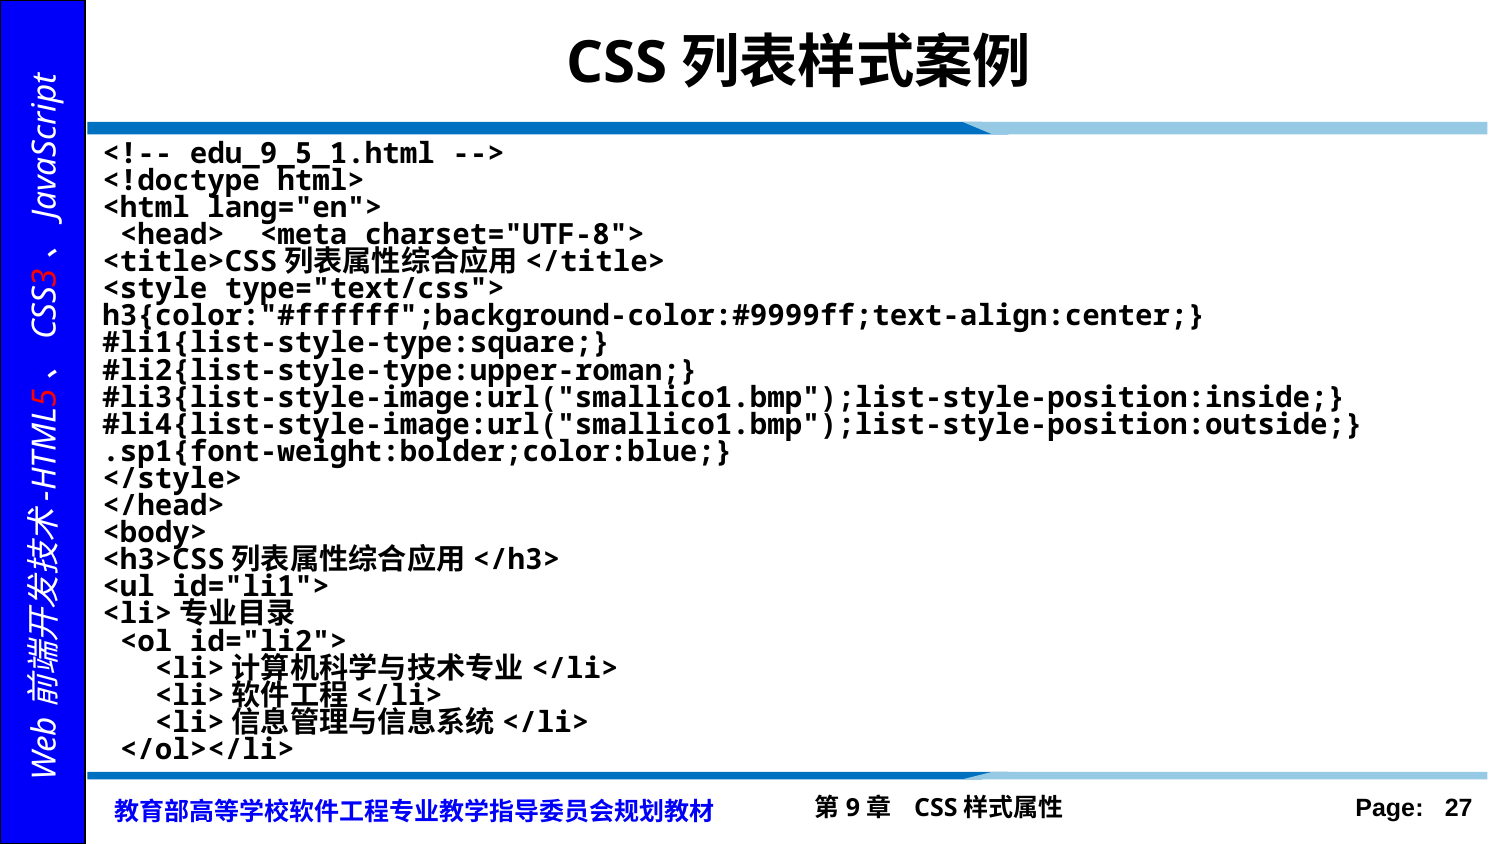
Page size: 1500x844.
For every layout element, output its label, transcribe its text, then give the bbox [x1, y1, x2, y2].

title CSS列表样式案例 [161, 11, 1436, 106]
text_box <!-- edu_9_5_1.html --> <!doctype html> <html lang="en"> <head> <meta charset="UTF-8"> <title>CSS列表属性综合应用</title> <style type="text/css"> h3{color:"#ffffff";background-color:#9999ff;text-align:center;} #li1{list-style-type:square;} #li2{list-style-type:upper-roman;} #li3{list-style-image:url("smallico1.bmp");list-style-position:inside;} #li4{list-style-image:url("smallico1.bmp");list-style-position:outside;} .sp1{font-weight:bolder;color:blue;} </style> </head> <body> <h3>CSS列表属性综合应用</h3> <ul id="li1"> <li>专业目录 <ol id="li2"> <li>计算机科学与技术专业</li> <li>软件工程</li> <li>信息管理与信息系统</li> </ol></li> [87, 134, 1475, 773]
